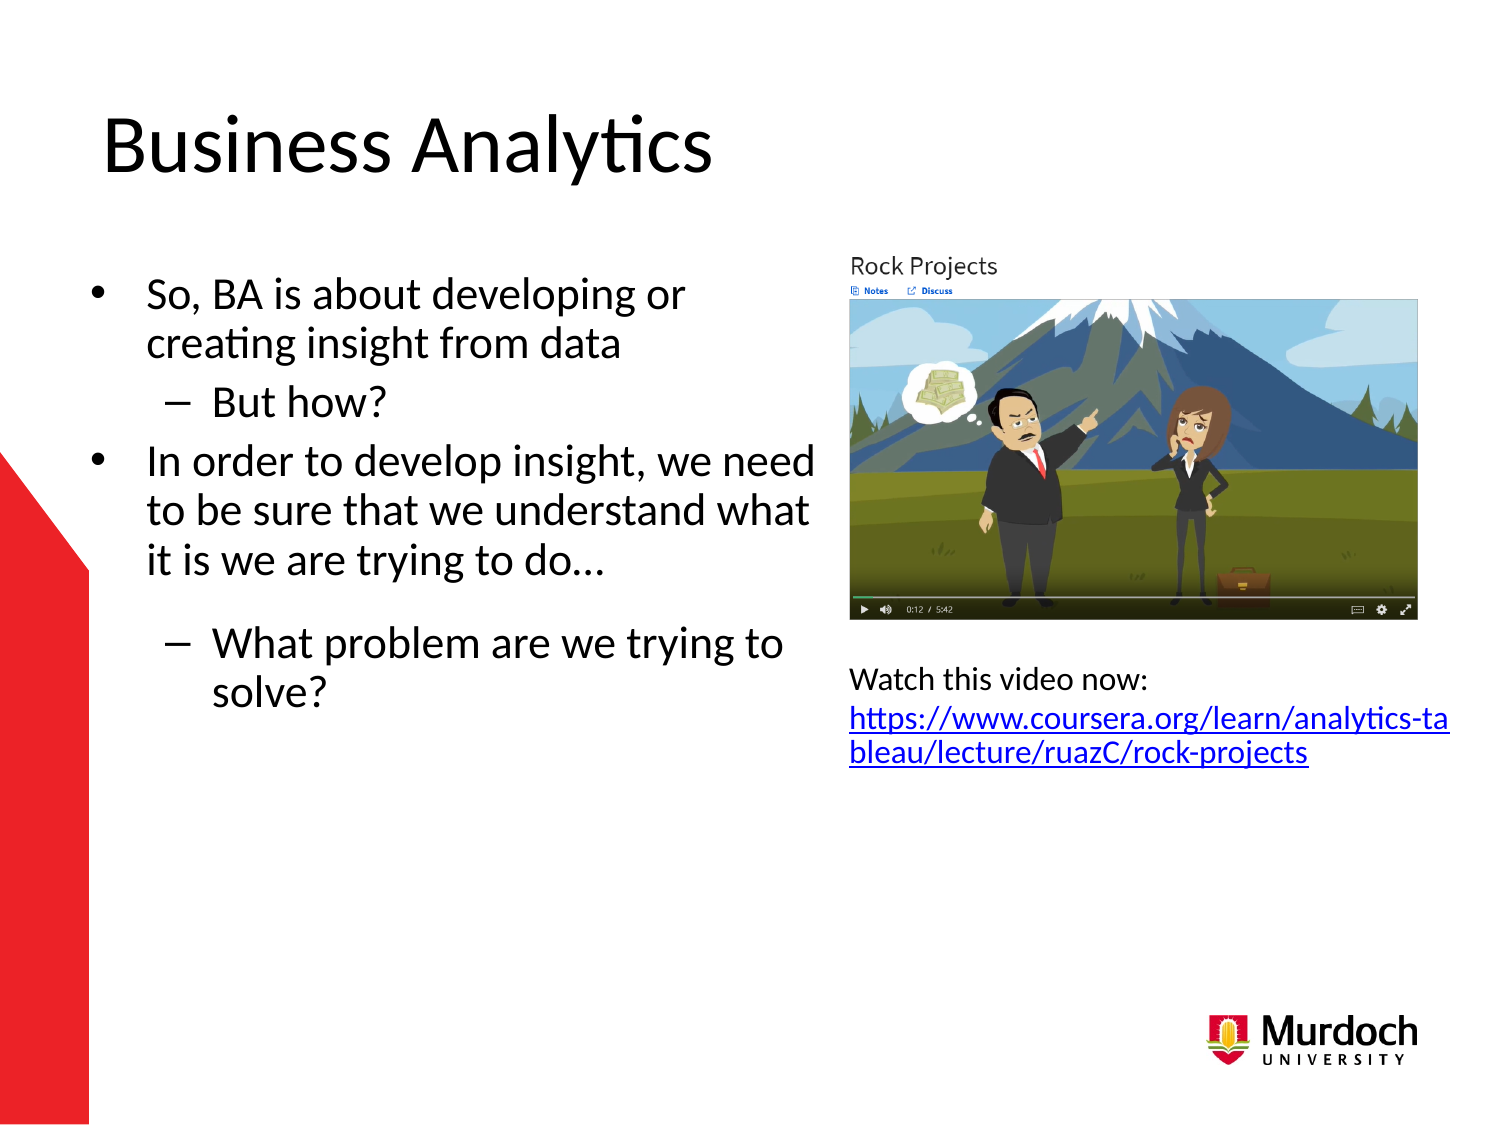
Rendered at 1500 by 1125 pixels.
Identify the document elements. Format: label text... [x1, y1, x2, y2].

text_box Watch this video now: https://www.coursera.org/learn/analytics-tableau/lecture/ruazC/rock-projects [834, 649, 1472, 784]
list So, BA is about developing or creating insight from data But how? In order to develop insight, we need to be sure that we understand what it is we are trying to do… What problem are we trying to solve? [75, 262, 833, 1037]
title Business Analytics [87, 45, 1470, 233]
picture [834, 253, 1426, 623]
picture [1206, 1015, 1417, 1065]
